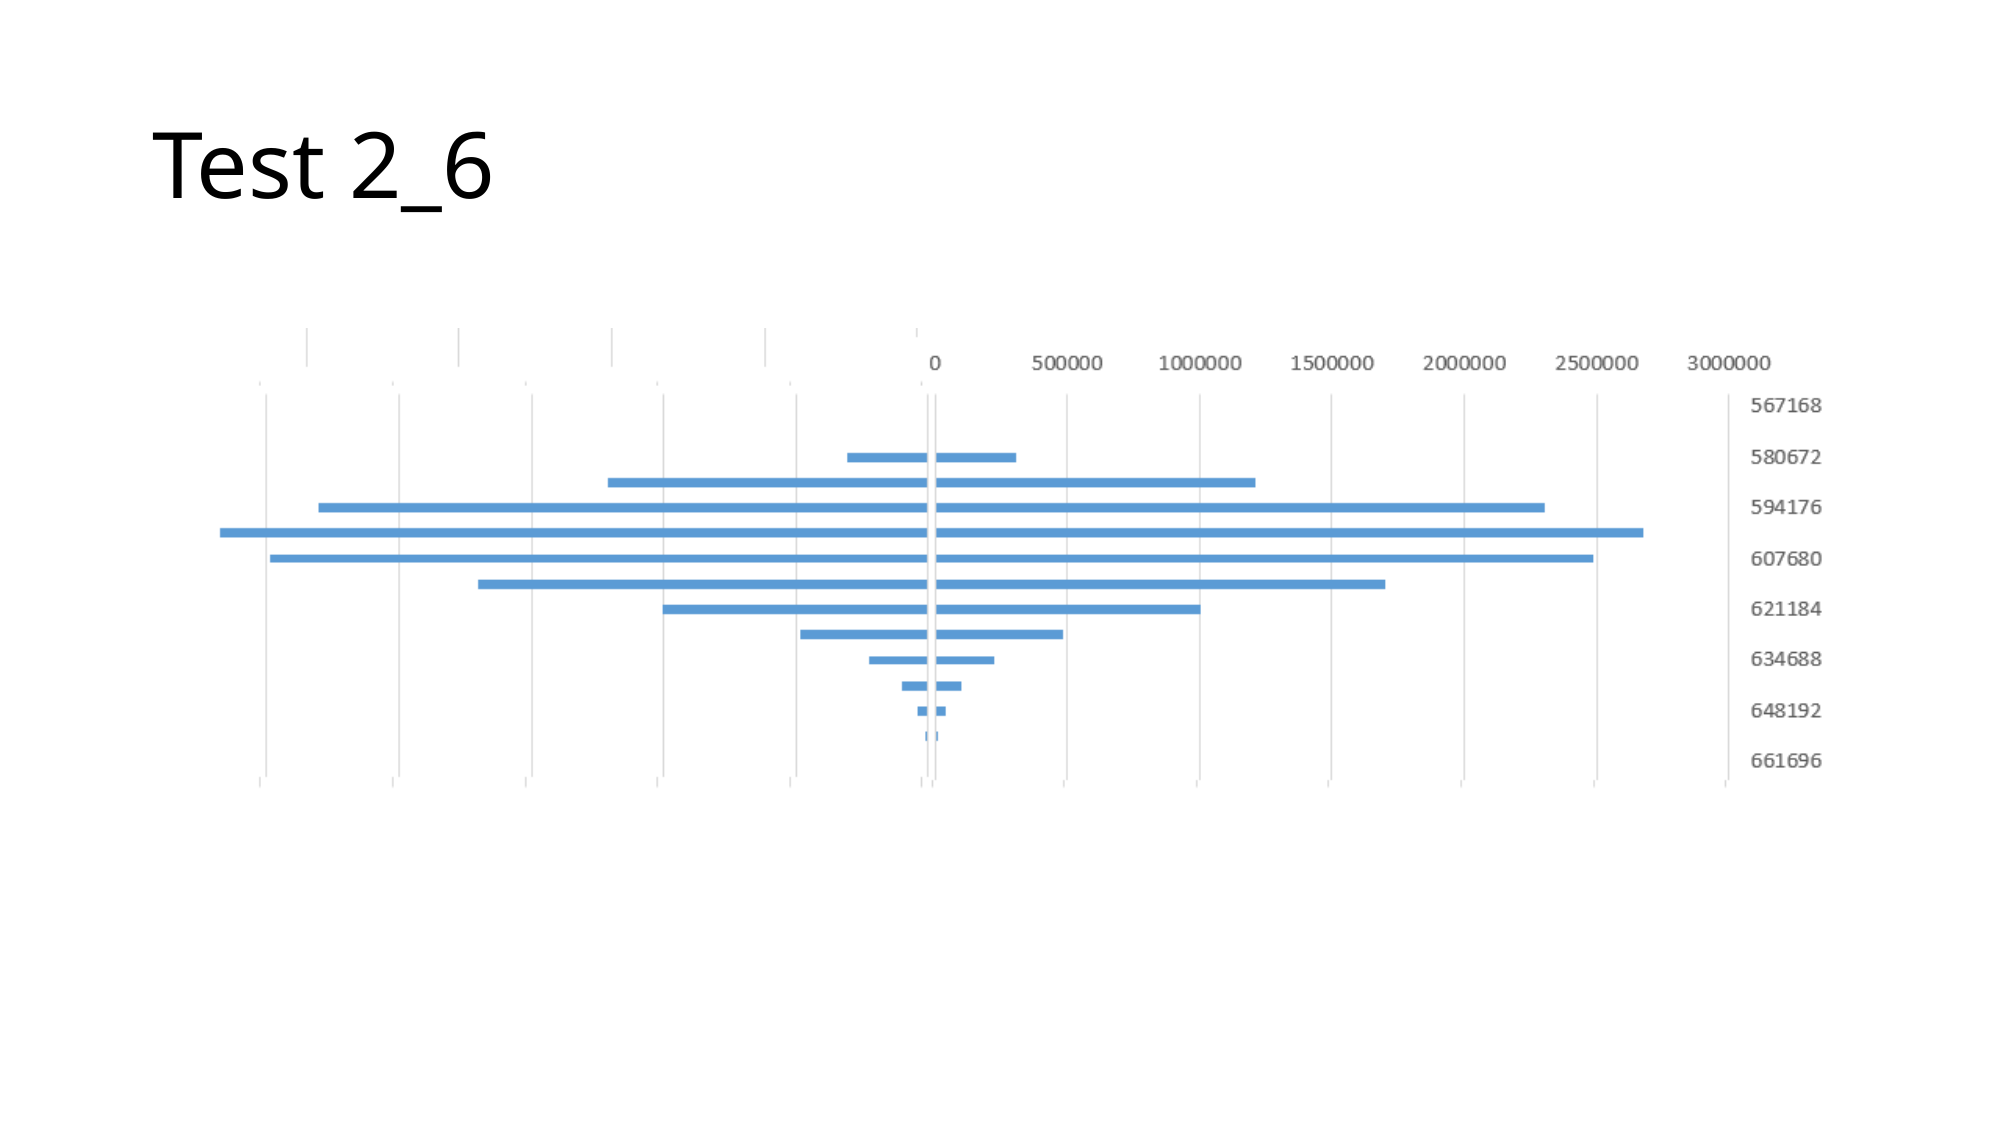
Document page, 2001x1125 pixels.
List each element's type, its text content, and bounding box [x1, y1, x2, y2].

picture [164, 328, 1836, 797]
title Test 2_6 [137, 59, 1863, 278]
